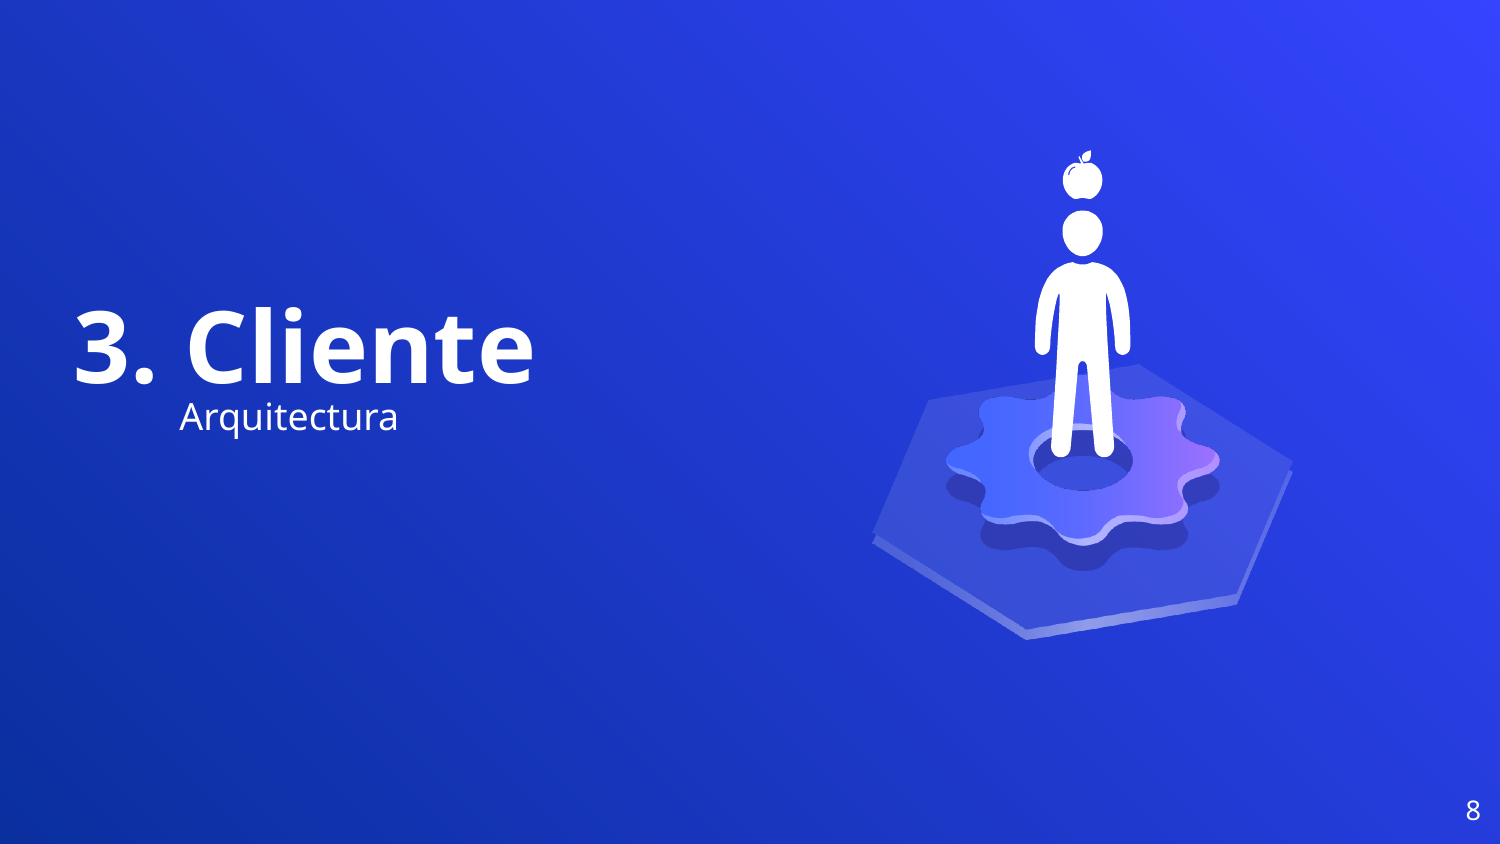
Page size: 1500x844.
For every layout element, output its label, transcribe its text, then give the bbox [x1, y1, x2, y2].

title 3. Cliente [73, 283, 752, 430]
slide_number ‹#› [1391, 779, 1482, 844]
subtitle Arquitectura [179, 386, 407, 465]
picture [872, 363, 1294, 641]
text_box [1062, 150, 1103, 200]
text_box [1034, 210, 1131, 458]
